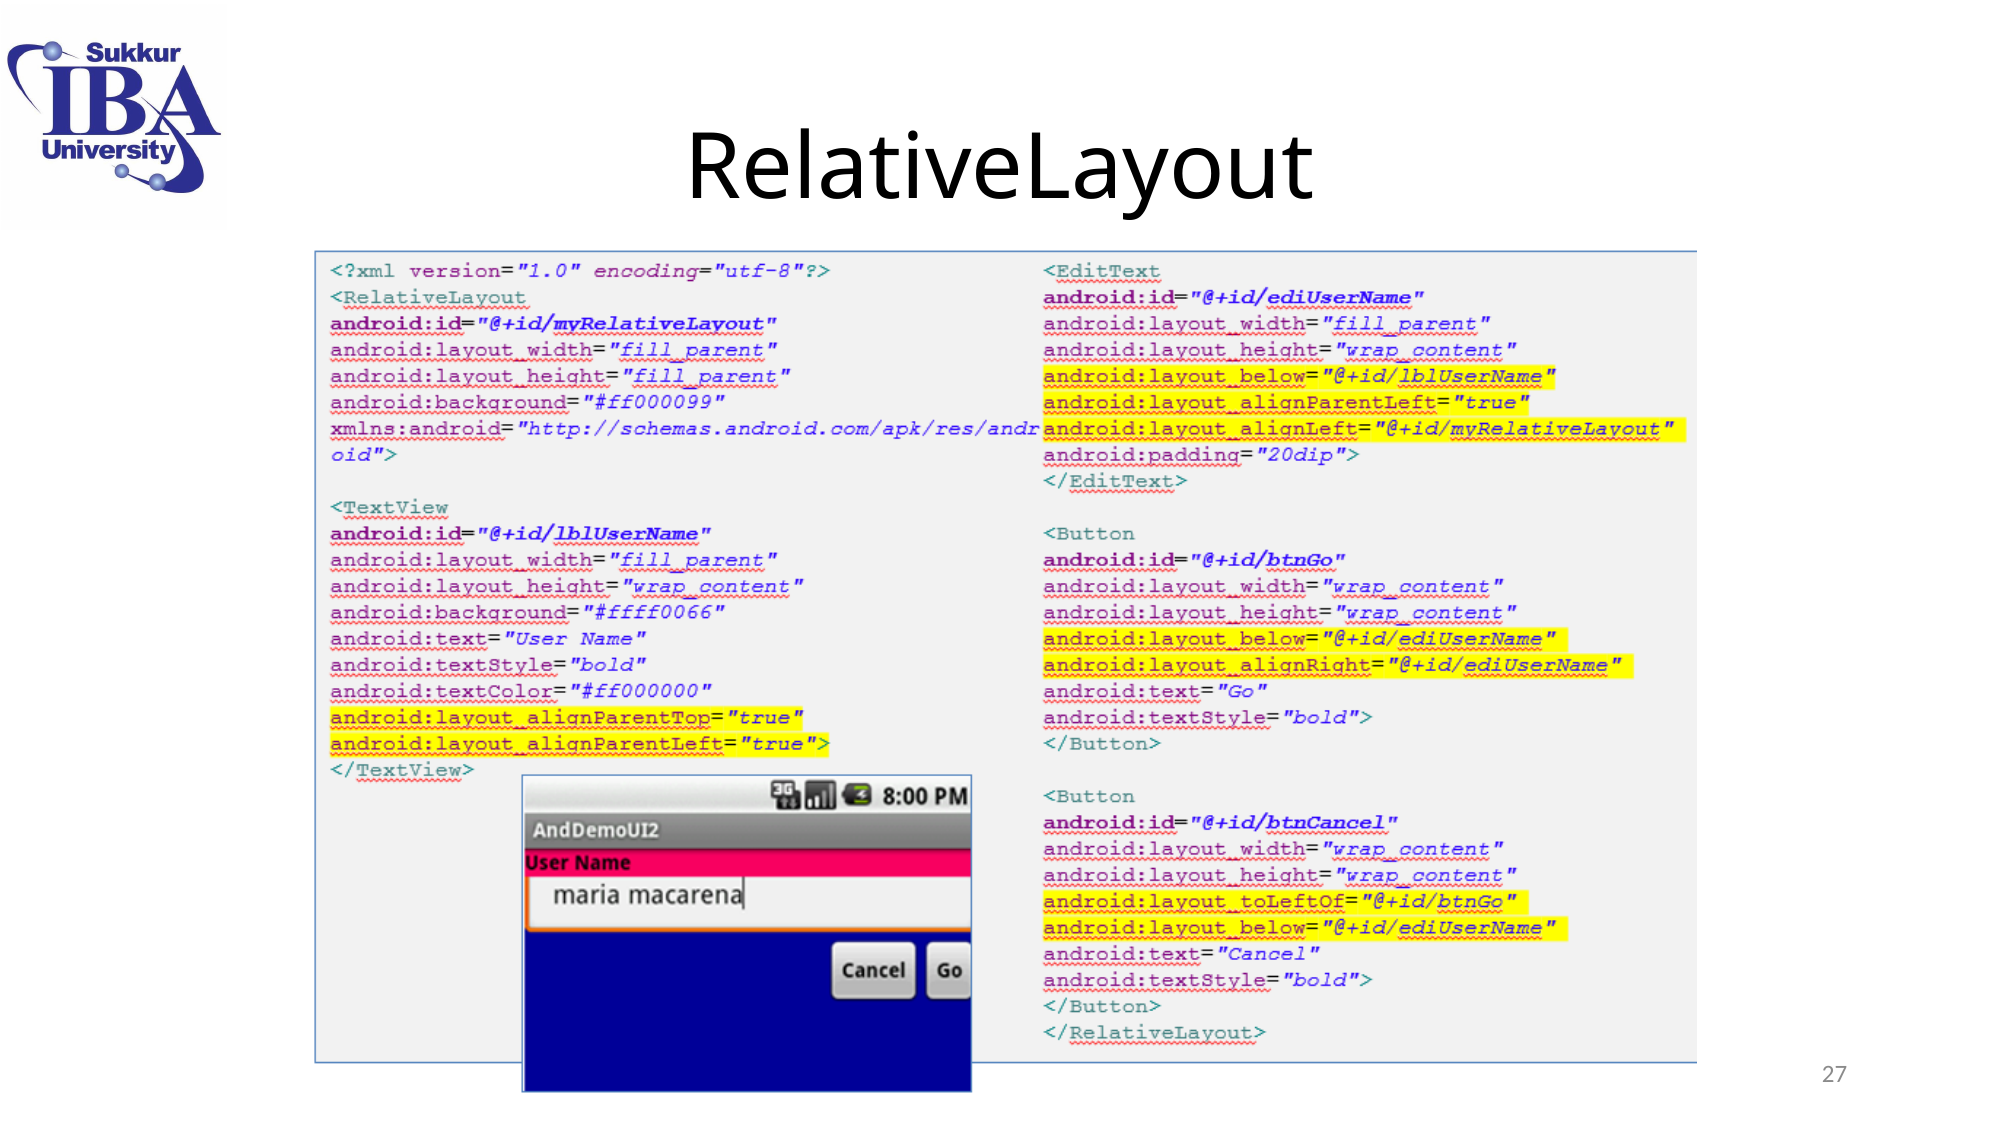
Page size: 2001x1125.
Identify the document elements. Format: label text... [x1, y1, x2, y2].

slide_number 27 [1412, 1042, 1863, 1103]
picture [1, 4, 227, 230]
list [303, 244, 1697, 1100]
title RelativeLayout [137, 59, 1863, 278]
